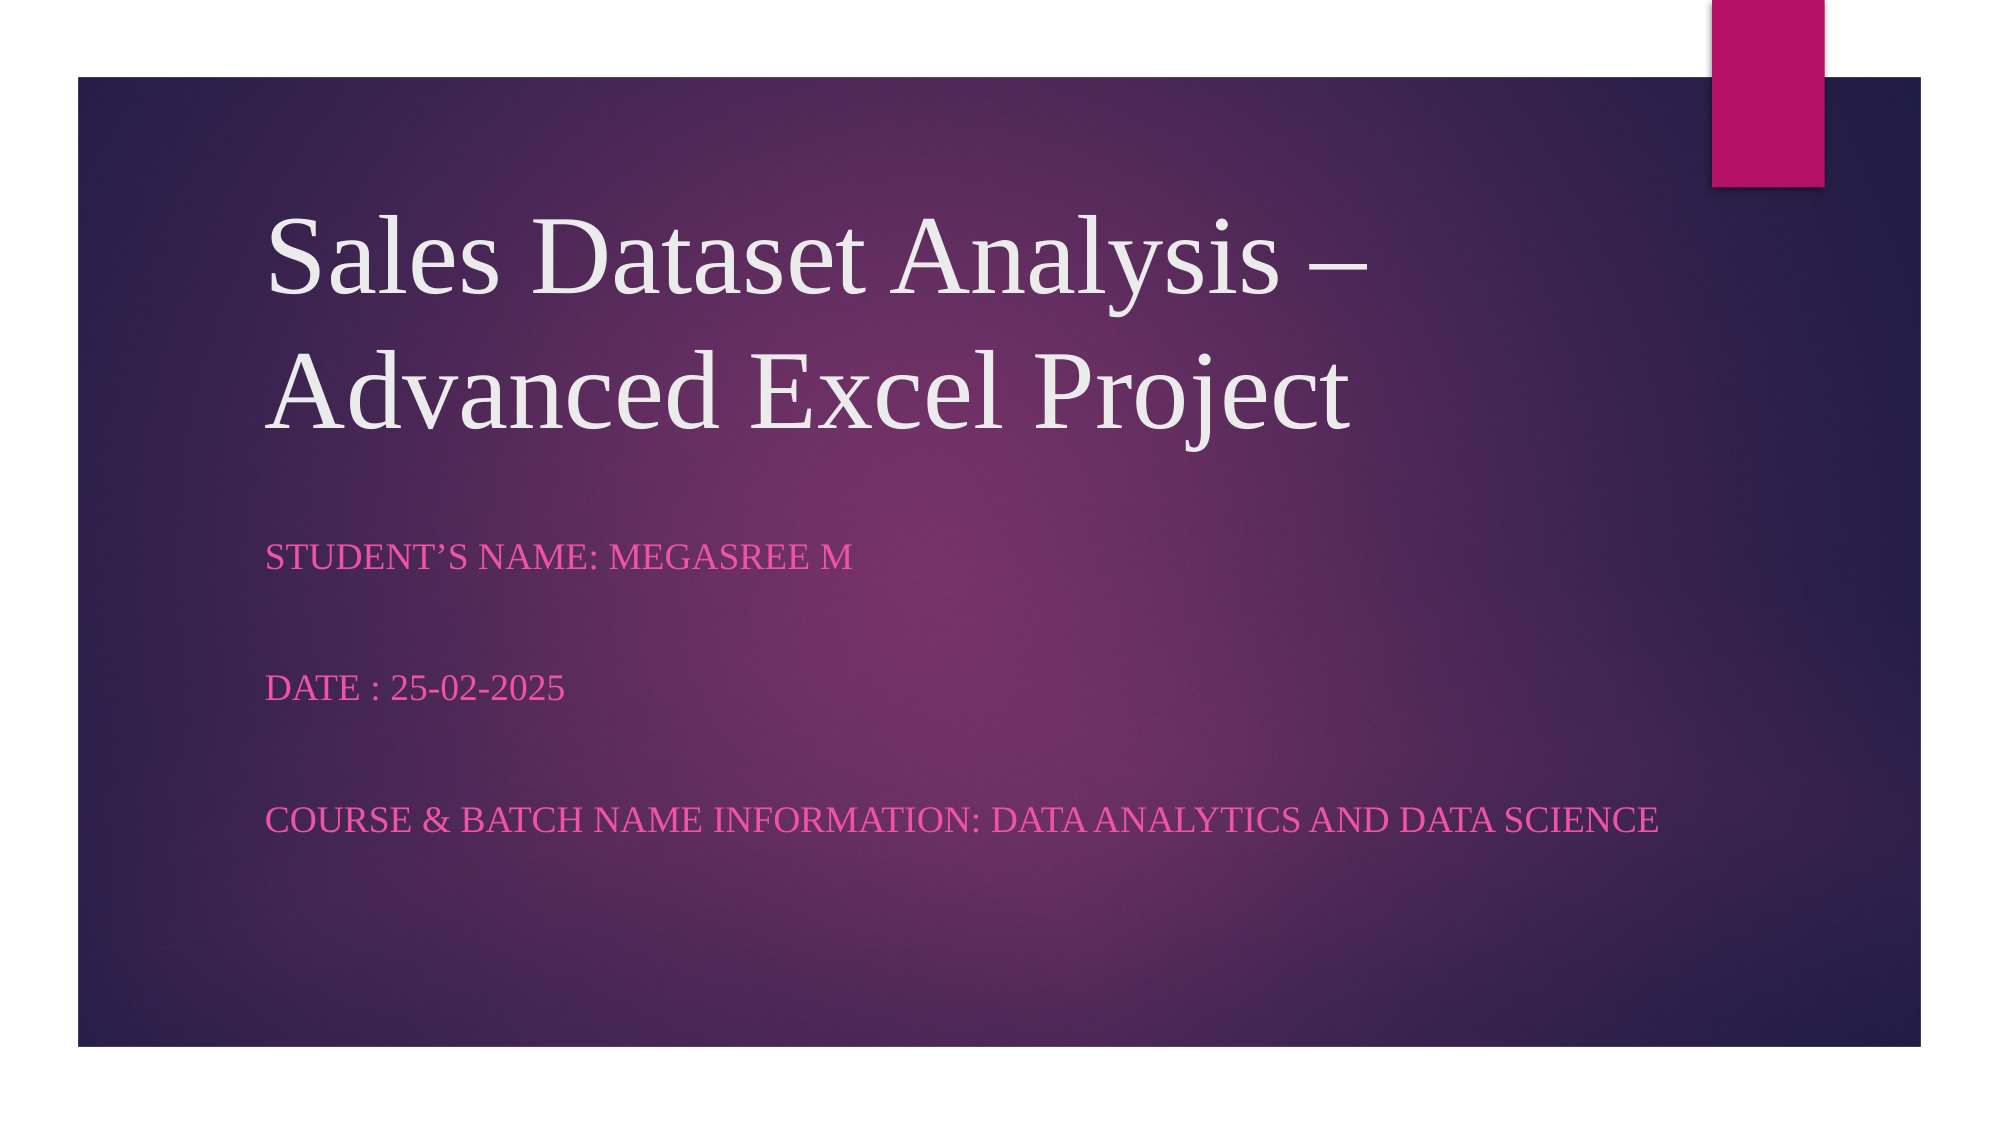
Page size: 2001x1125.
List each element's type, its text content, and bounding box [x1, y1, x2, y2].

title Sales Dataset Analysis –Advanced Excel Project [249, 66, 1750, 459]
subtitle Student’s Name: Megasree M Date : 25-02-2025 Course & batch name information: Data Analytics and Data Science [249, 524, 1750, 863]
